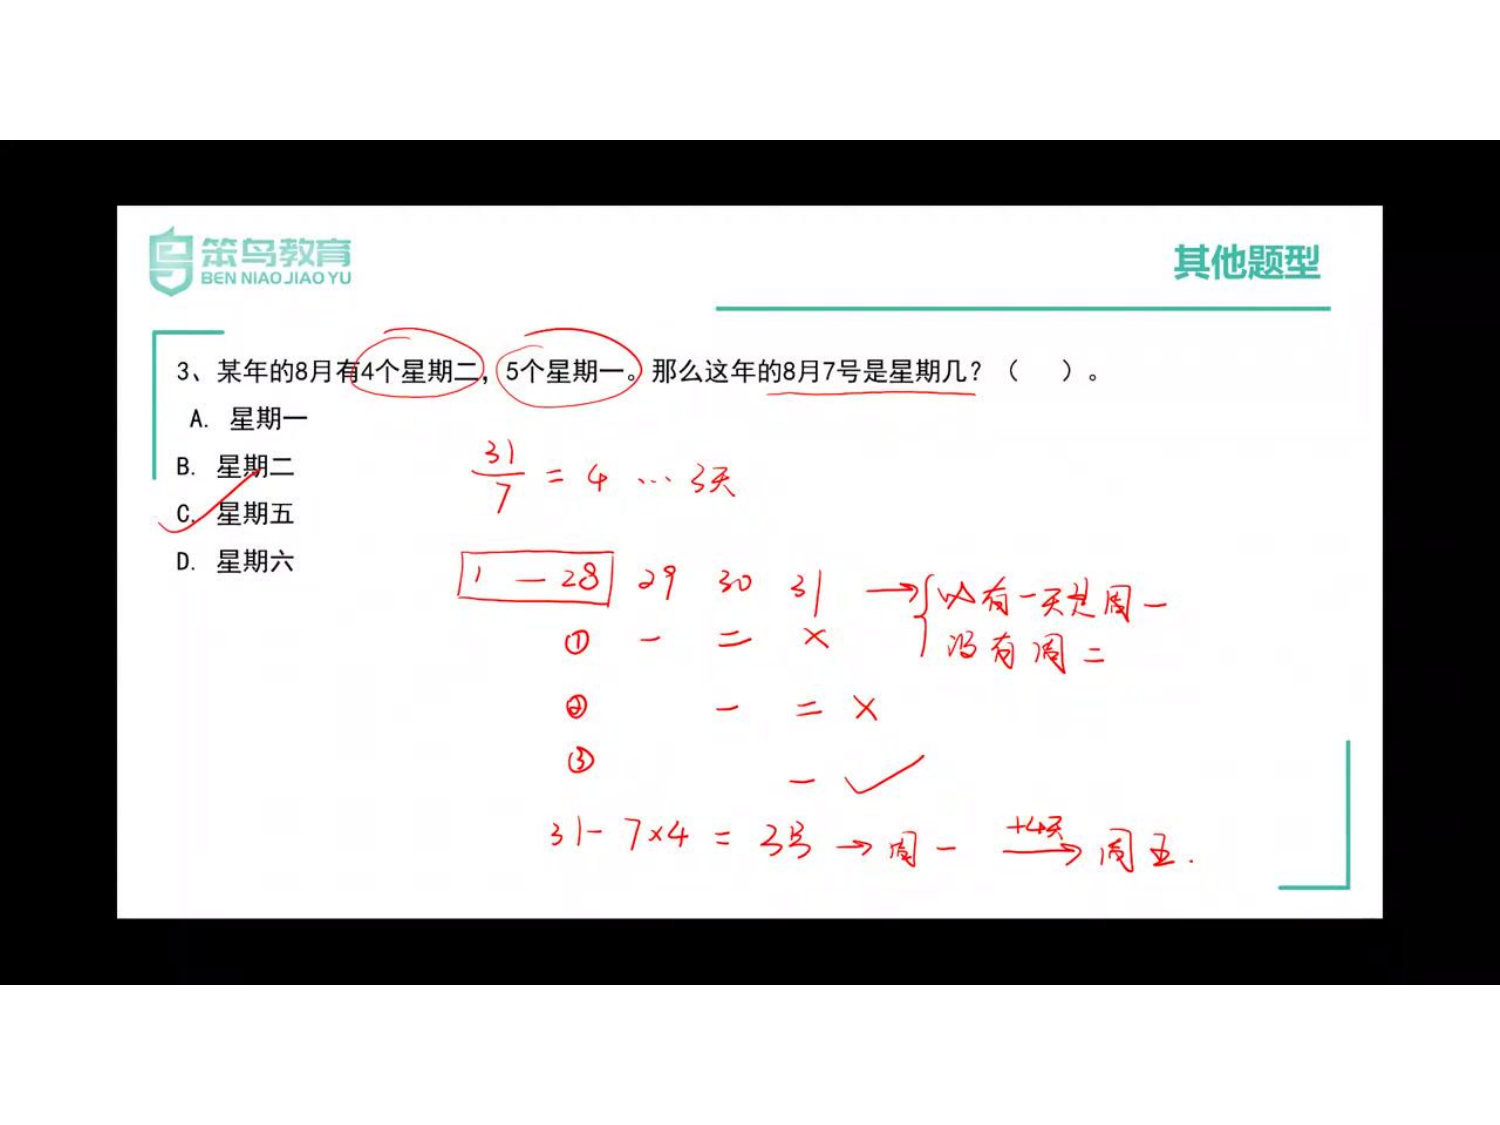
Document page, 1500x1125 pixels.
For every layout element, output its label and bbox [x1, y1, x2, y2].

picture [0, 140, 1500, 985]
